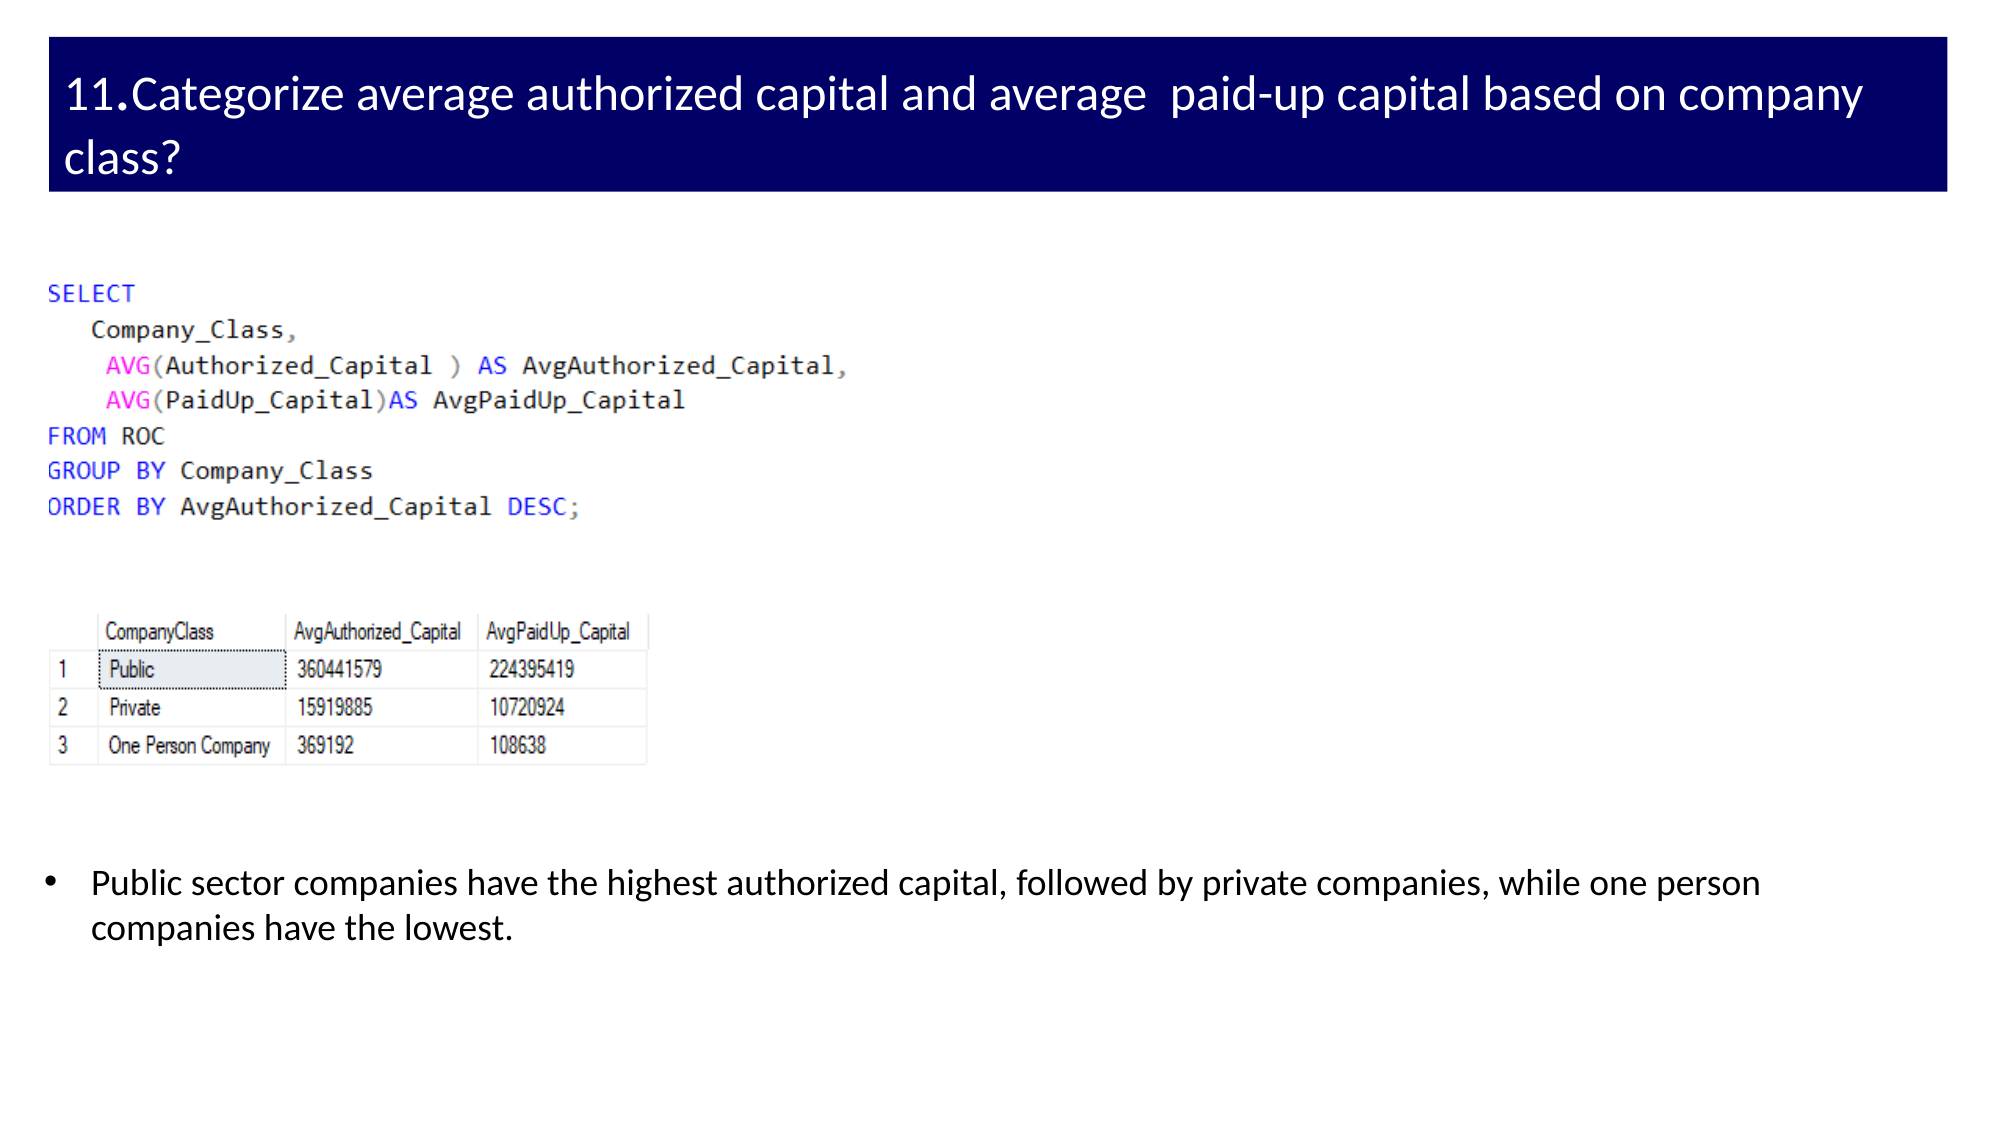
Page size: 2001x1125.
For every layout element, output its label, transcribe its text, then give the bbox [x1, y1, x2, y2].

text_box Public sector companies have the highest authorized capital, followed by private companies, while one person companies have the lowest. [29, 850, 1928, 956]
picture [49, 274, 858, 534]
text_box 11.Categorize average authorized capital and average paid-up capital based on company class? [49, 36, 1948, 192]
picture [49, 614, 651, 772]
